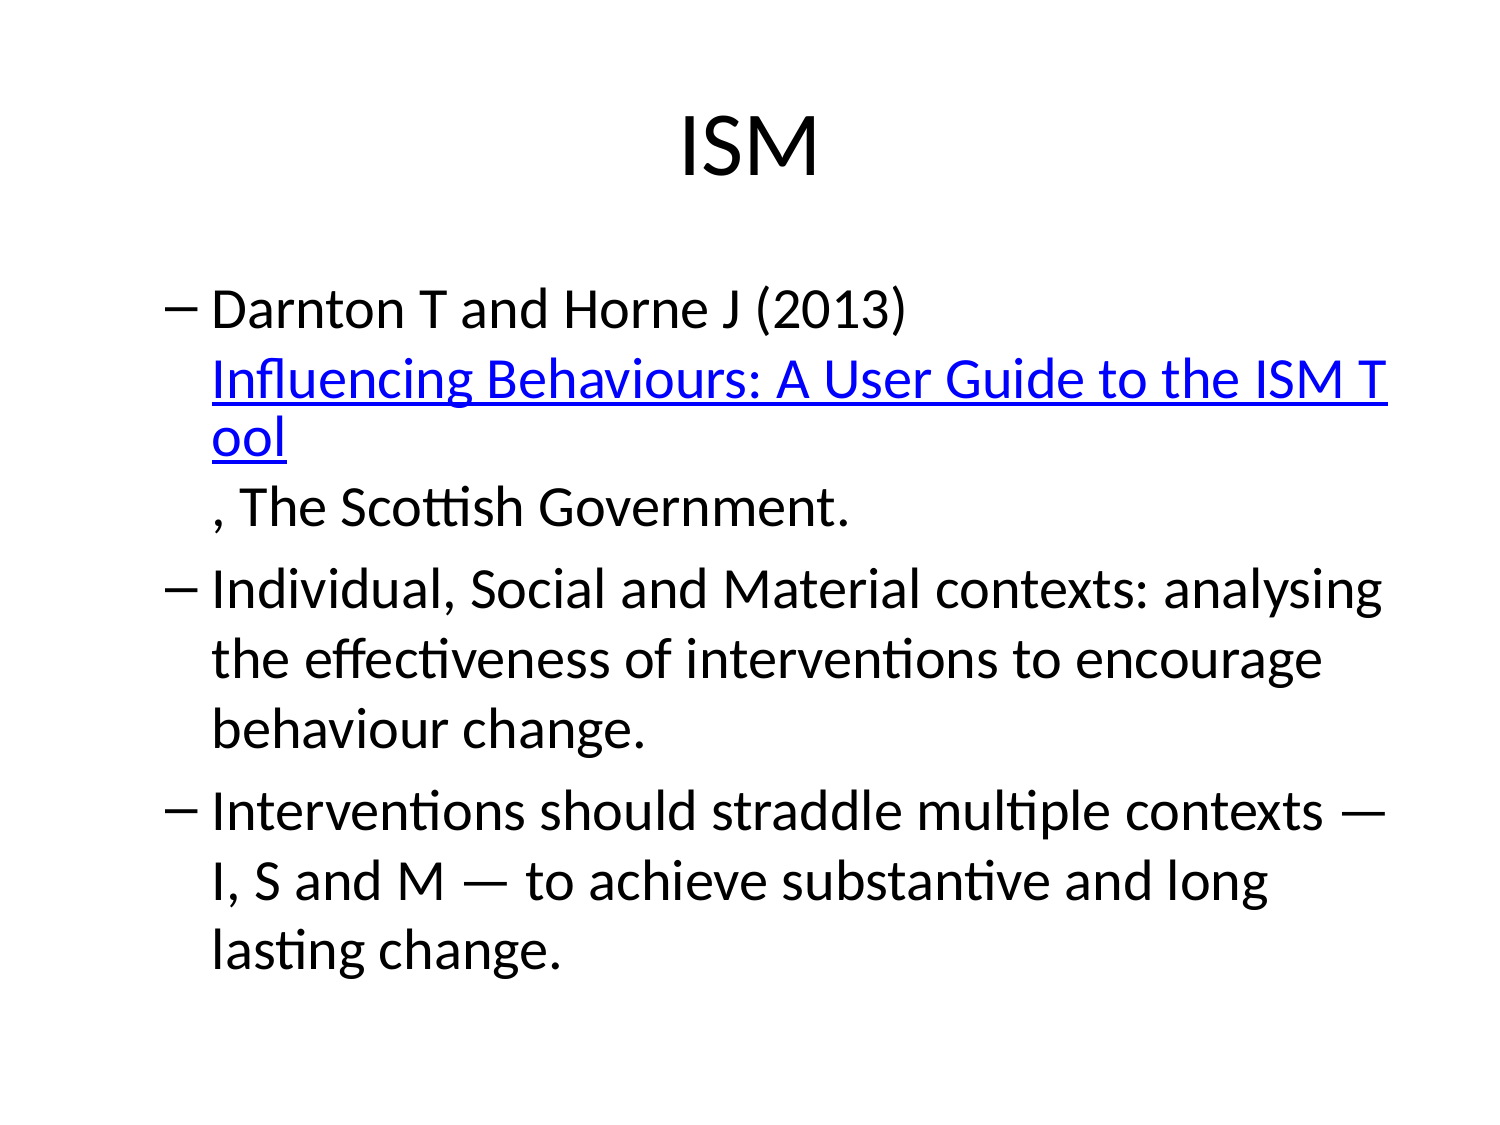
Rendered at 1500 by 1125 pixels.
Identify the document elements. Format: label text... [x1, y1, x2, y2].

list Darnton T and Horne J (2013) Influencing Behaviours: A User Guide to the ISM Tool, The Scottish Government. Individual, Social and Material contexts: analysing the effectiveness of interventions to encourage behaviour change. Interventions should straddle multiple contexts — I, S and M — to achieve substantive and long lasting change. [75, 262, 1425, 1005]
title ISM [75, 45, 1425, 233]
